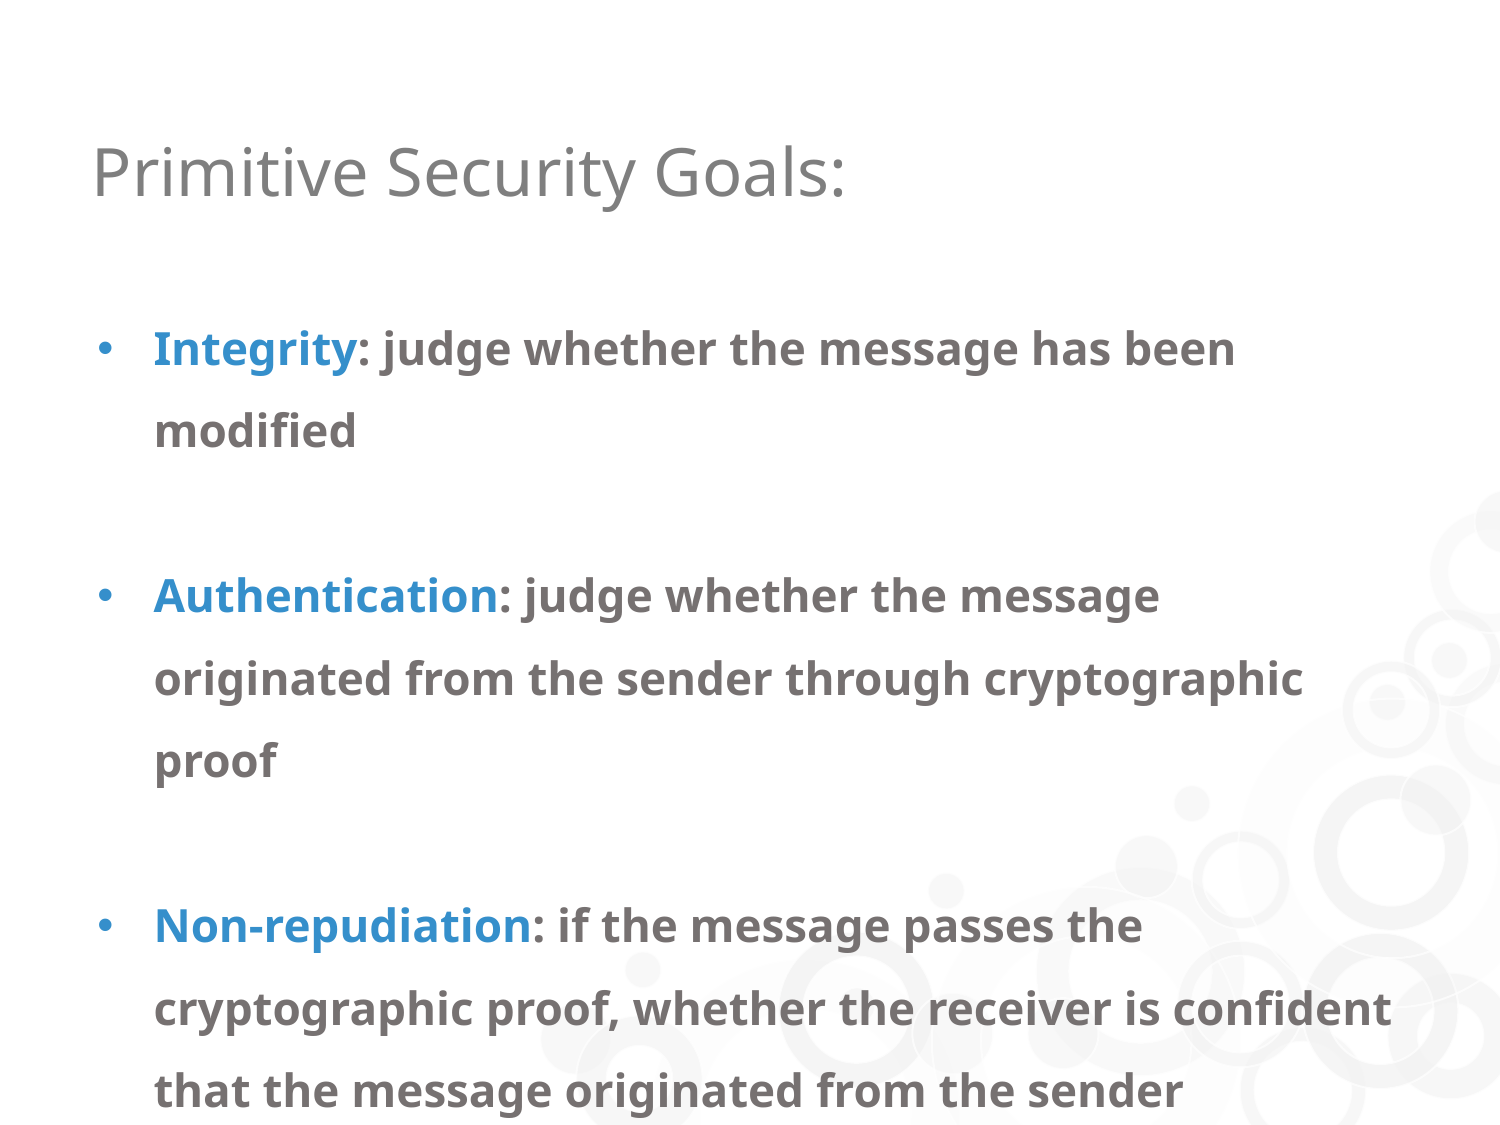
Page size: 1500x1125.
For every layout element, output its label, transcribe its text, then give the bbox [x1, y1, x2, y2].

text_box Integrity: judge whether the message has been modified Authentication: judge whether the message originated from the sender through cryptographic proof Non-repudiation: if the message passes the cryptographic proof, whether the receiver is confident that the message originated from the sender [82, 284, 1418, 1123]
text_box Primitive Security Goals: [77, 122, 864, 217]
